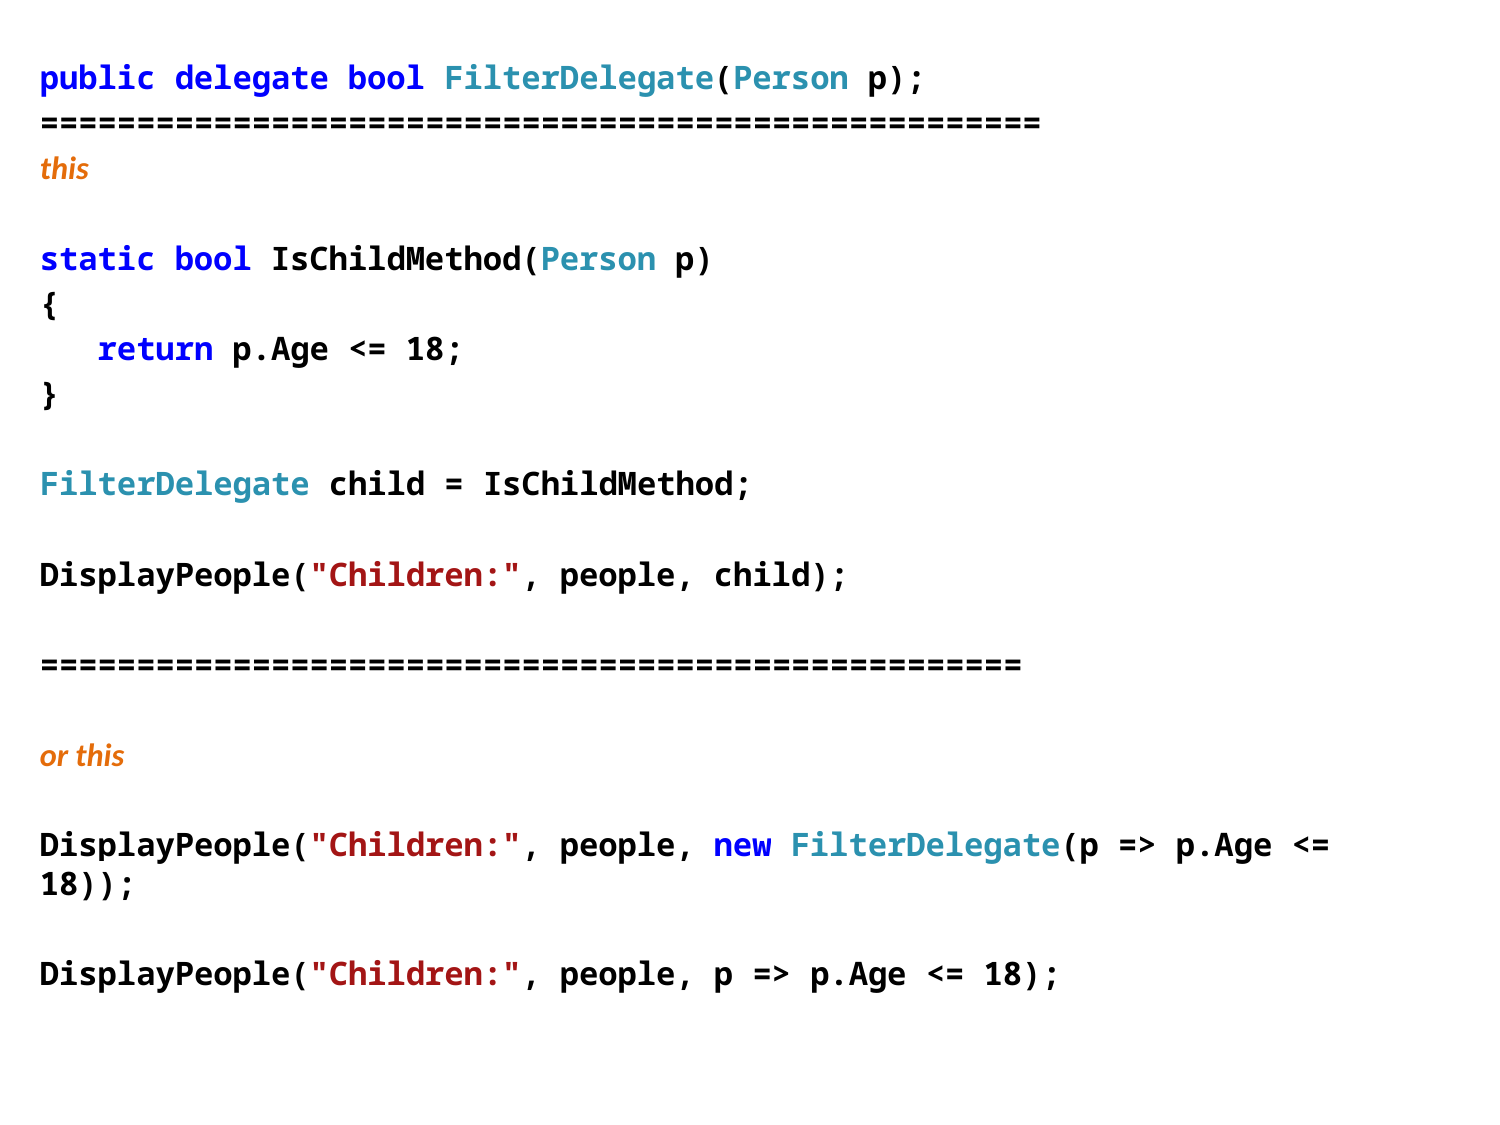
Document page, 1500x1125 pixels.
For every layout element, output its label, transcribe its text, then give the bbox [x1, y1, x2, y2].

list public delegate bool FilterDelegate(Person p); ==================================================== this static bool IsChildMethod(Person p) { return p.Age <= 18; } FilterDelegate child = IsChildMethod; DisplayPeople("Children:", people, child); =================================================== or this DisplayPeople("Children:", people, new FilterDelegate(p => p.Age <= 18)); DisplayPeople("Children:", people, p => p.Age <= 18); [24, 50, 1450, 1005]
